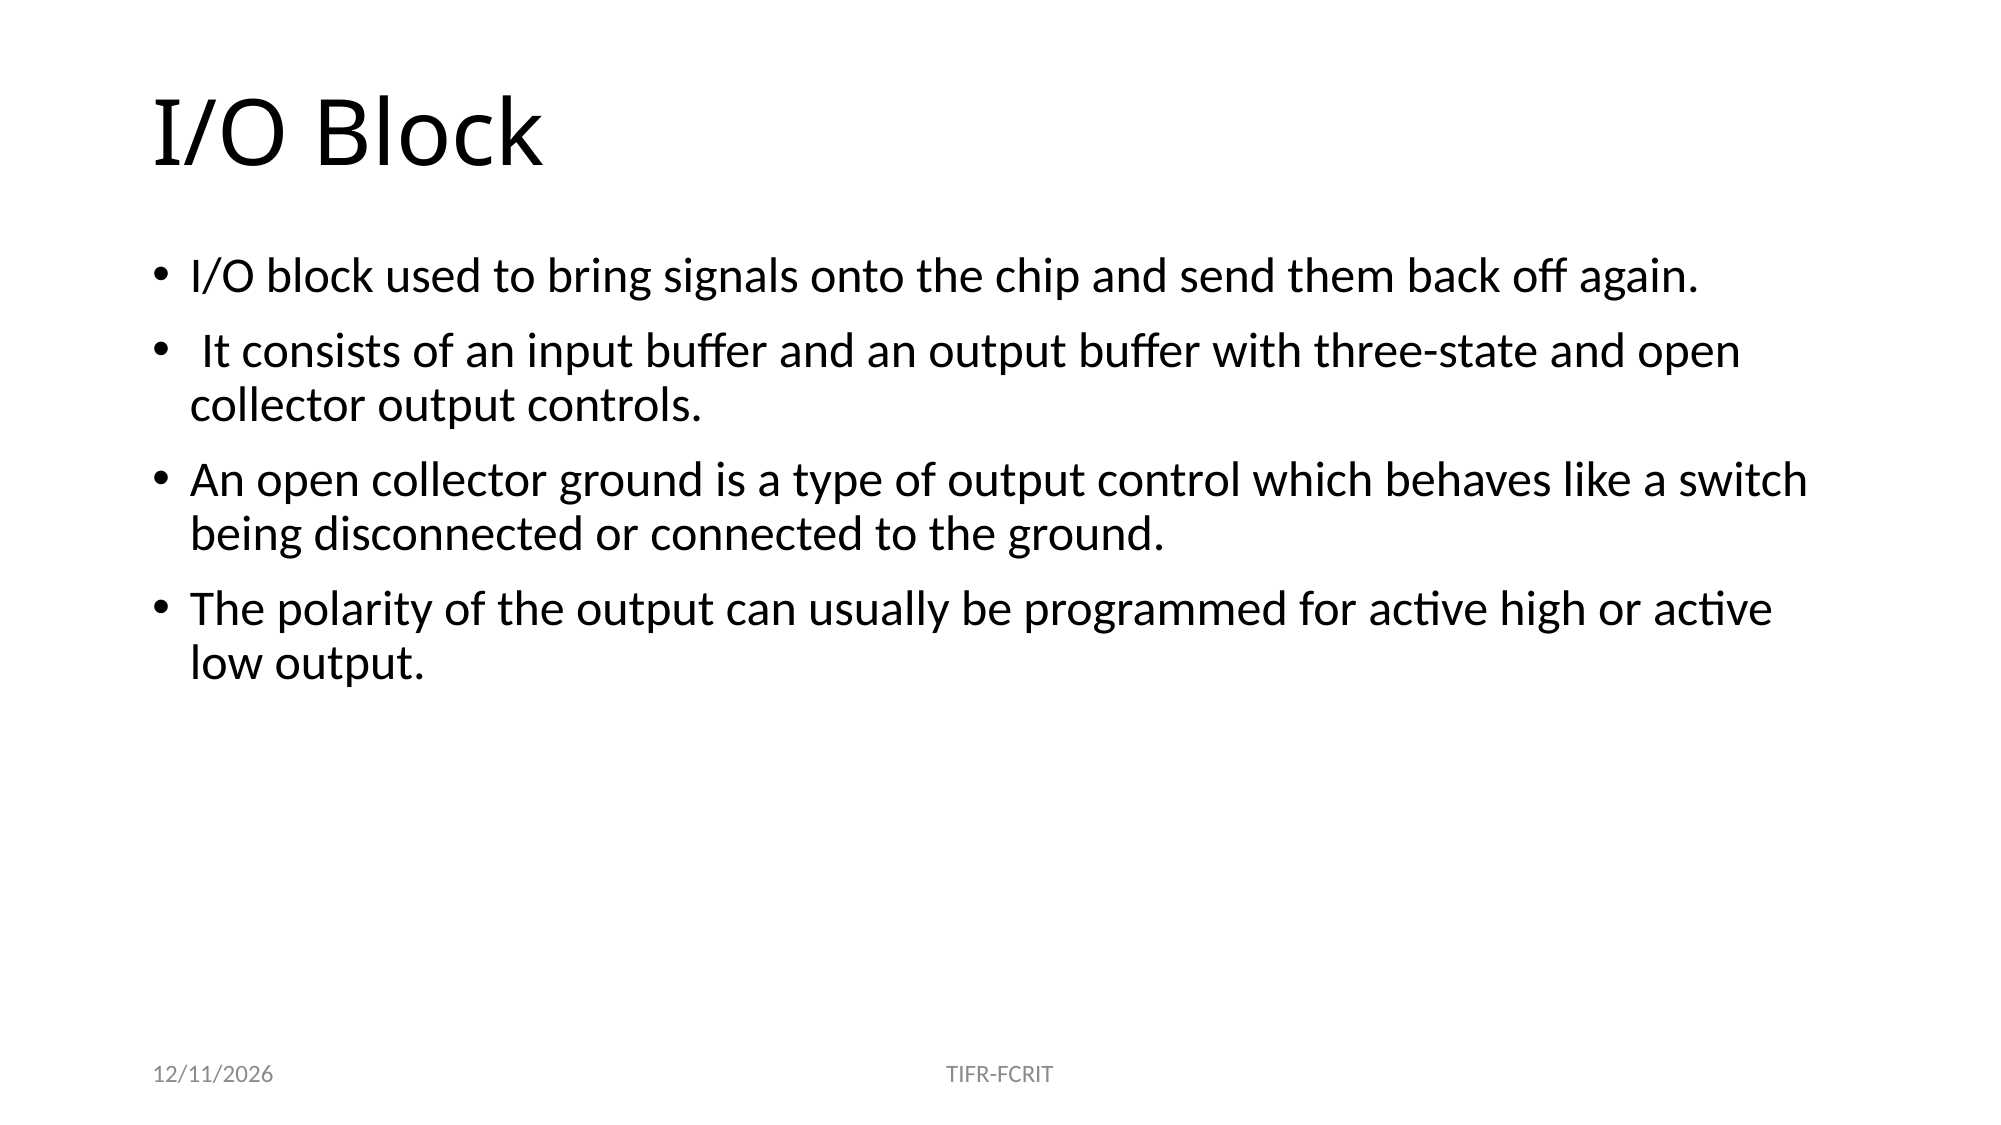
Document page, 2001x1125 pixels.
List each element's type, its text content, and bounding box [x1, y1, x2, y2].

footer TIFR-FCRIT [662, 1042, 1338, 1103]
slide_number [137, 1042, 588, 1103]
list I/O block used to bring signals onto the chip and send them back off again. It consists of an input buffer and an output buffer with three-state and open collector output controls. An open collector ground is a type of output control which behaves like a switch being disconnected or connected to the ground. The polarity of the output can usually be programmed for active high or active low output. [137, 242, 1863, 1014]
title I/O Block [137, 59, 1863, 213]
